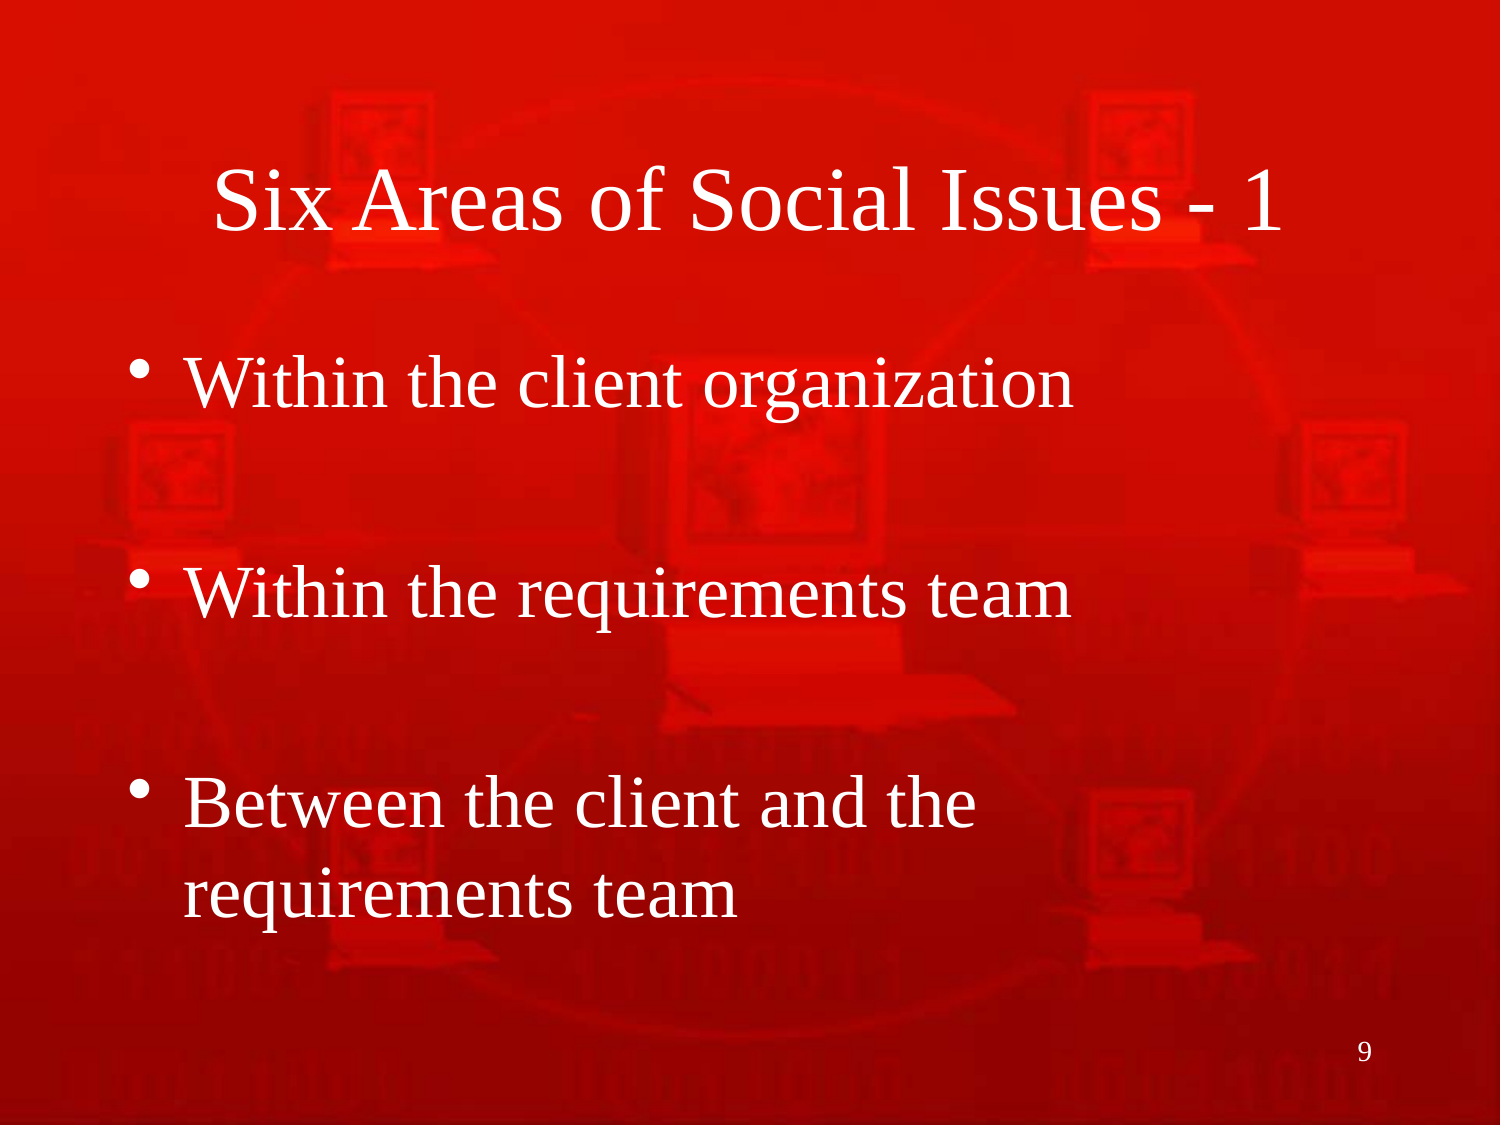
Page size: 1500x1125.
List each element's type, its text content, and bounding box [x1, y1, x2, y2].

list Within the client organization Within the requirements team Between the client and the requirements team [112, 324, 1388, 1000]
picture [0, 0, 1500, 1125]
slide_number 9 [1074, 1025, 1388, 1100]
title Six Areas of Social Issues - 1 [112, 99, 1388, 288]
